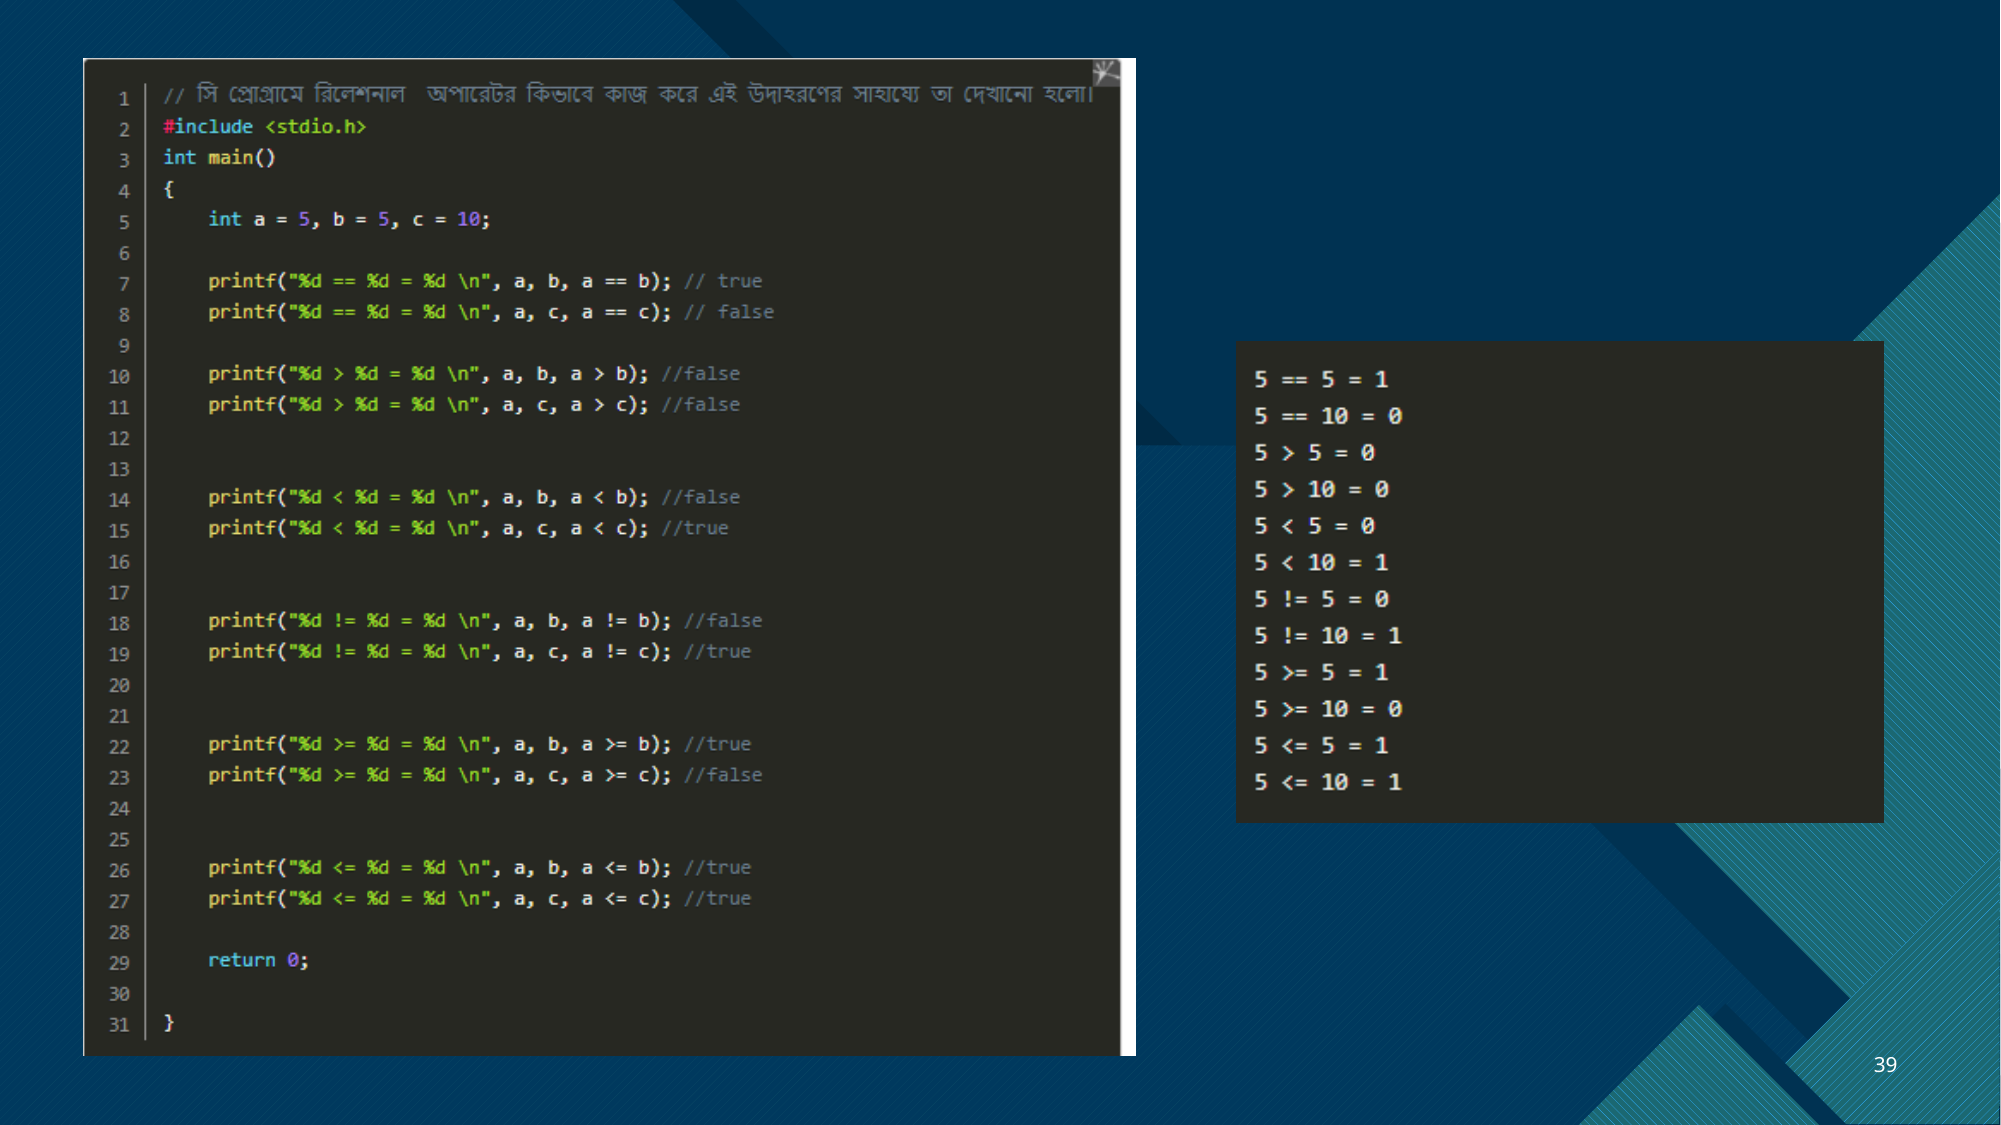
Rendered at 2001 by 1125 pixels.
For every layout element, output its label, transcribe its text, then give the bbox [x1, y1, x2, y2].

table_cell ` [1677, 736, 2001, 1064]
picture [83, 58, 1136, 1056]
picture [1236, 341, 1884, 823]
slide_number 39 [1845, 1035, 1913, 1096]
